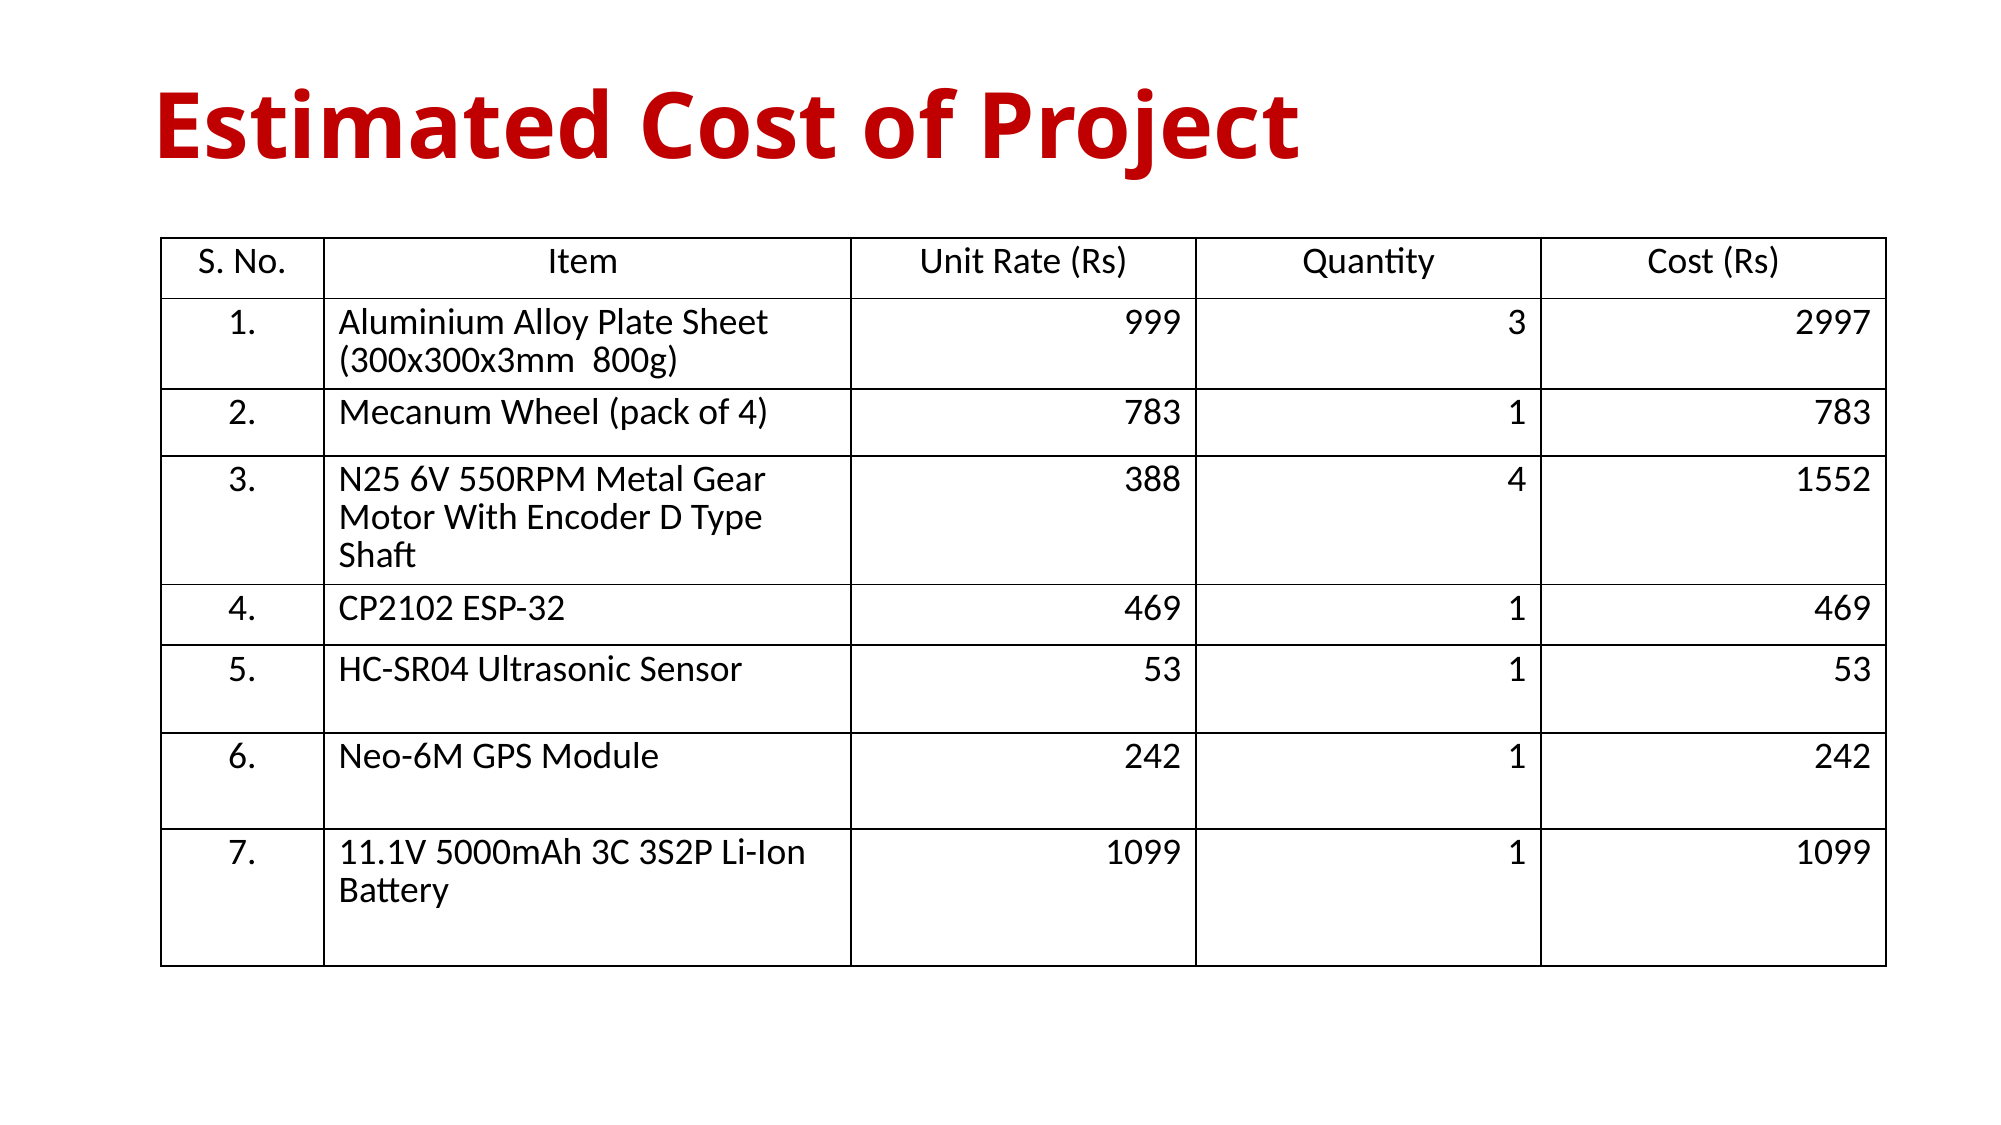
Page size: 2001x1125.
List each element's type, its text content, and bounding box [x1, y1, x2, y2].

table_cell 4. [162, 585, 323, 644]
table_cell Aluminium Alloy Plate Sheet (300x300x3mm 800g) [325, 299, 850, 388]
table_header Unit Rate (Rs) [852, 239, 1195, 298]
table_cell 4 [1197, 457, 1540, 584]
table_cell 388 [852, 457, 1195, 584]
table_cell 1 [1197, 830, 1540, 965]
table_cell 2. [162, 390, 323, 455]
table_cell 1. [162, 299, 323, 388]
table_header Item [325, 239, 850, 298]
table_cell 999 [852, 299, 1195, 388]
table_cell 53 [1542, 646, 1885, 732]
table_cell 3. [162, 457, 323, 584]
table_cell Mecanum Wheel (pack of 4) [325, 390, 850, 455]
table_header S. No. [162, 239, 323, 298]
table_cell 783 [852, 390, 1195, 455]
table_cell 1552 [1542, 457, 1885, 584]
table_cell 1 [1197, 585, 1540, 644]
table_cell 3 [1197, 299, 1540, 388]
table_header Quantity [1197, 239, 1540, 298]
table_header Cost (Rs) [1542, 239, 1885, 298]
table_cell 2997 [1542, 299, 1885, 388]
table_cell 11.1V 5000mAh 3C 3S2P Li-Ion Battery [325, 830, 850, 965]
table_cell 1099 [852, 830, 1195, 965]
table_cell N25 6V 550RPM Metal Gear Motor With Encoder D Type Shaft [325, 457, 850, 584]
table_cell CP2102 ESP-32 [325, 585, 850, 644]
table_cell 1 [1197, 390, 1540, 455]
table_cell 1 [1197, 646, 1540, 732]
table_cell 53 [852, 646, 1195, 732]
table_cell 469 [1542, 585, 1885, 644]
table_cell 242 [852, 734, 1195, 828]
table_cell 783 [1542, 390, 1885, 455]
table_cell HC-SR04 Ultrasonic Sensor [325, 646, 850, 732]
table_cell 469 [852, 585, 1195, 644]
table_cell 1 [1197, 734, 1540, 828]
table_cell 1099 [1542, 830, 1885, 965]
title Estimated Cost of Project [137, 20, 1863, 238]
table_cell Neo-6M GPS Module [325, 734, 850, 828]
table_cell 242 [1542, 734, 1885, 828]
table_cell 6. [162, 734, 323, 828]
table_cell 7. [162, 830, 323, 965]
table_cell 5. [162, 646, 323, 732]
